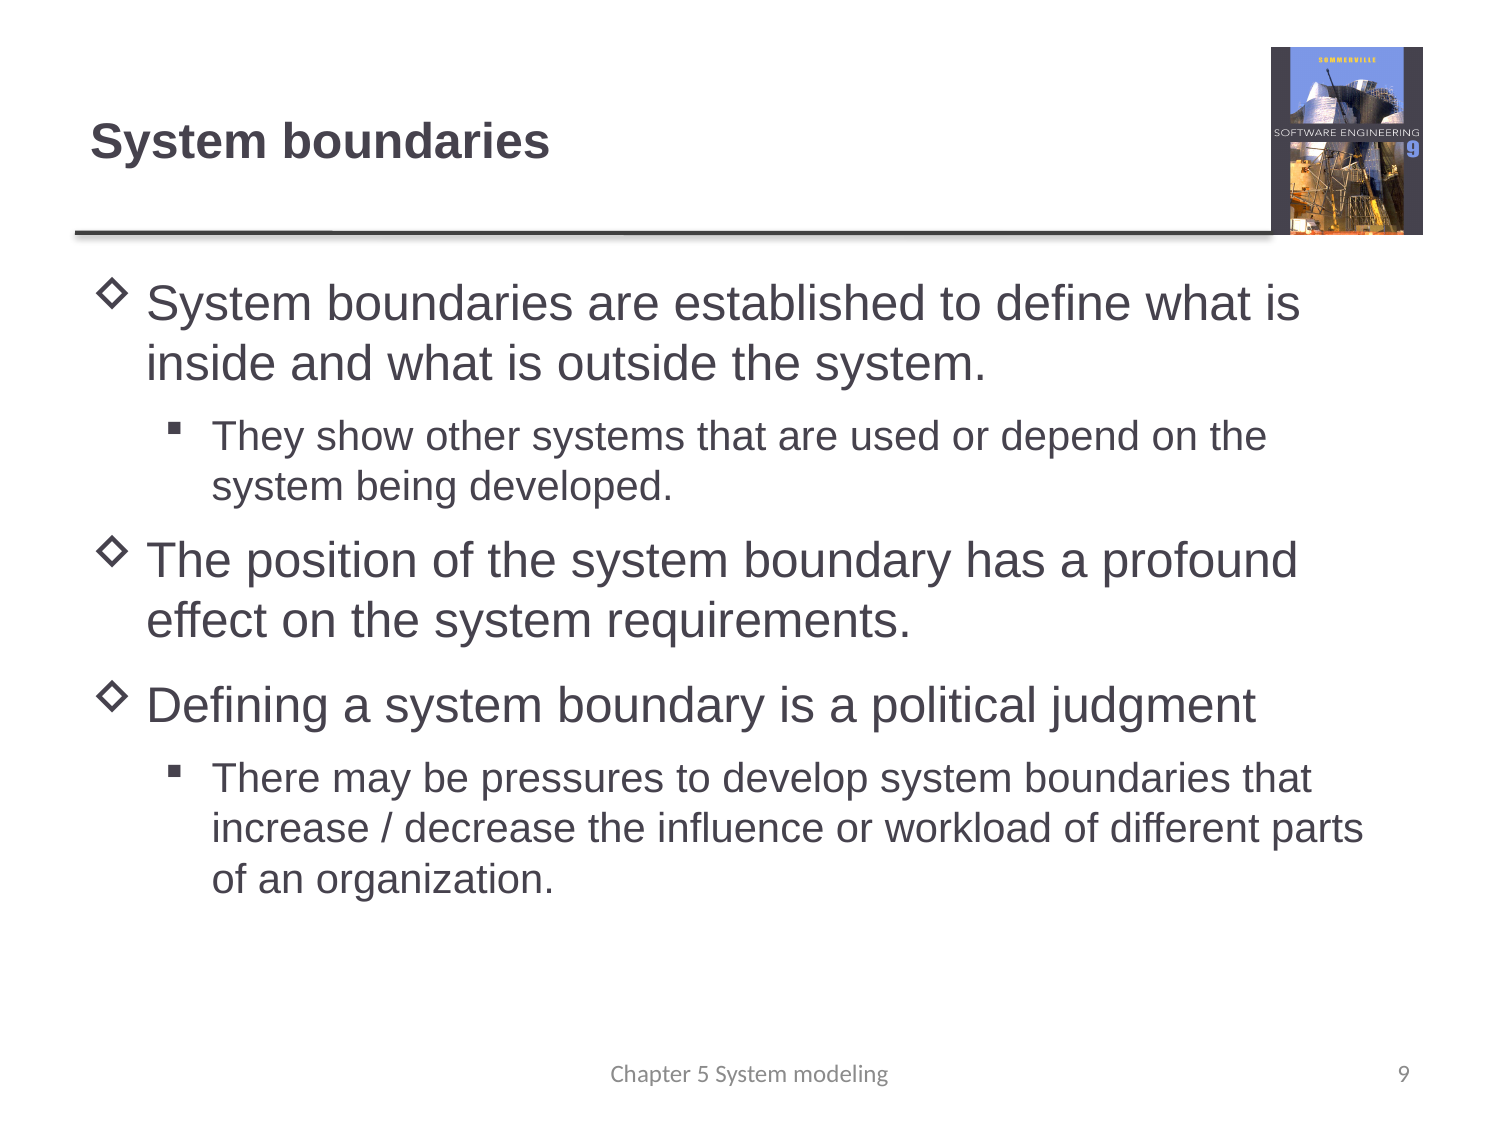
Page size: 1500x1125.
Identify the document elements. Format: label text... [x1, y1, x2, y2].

slide_number 9 [1074, 1042, 1425, 1103]
list System boundaries are established to define what is inside and what is outside the system. They show other systems that are used or depend on the system being developed. The position of the system boundary has a profound effect on the system requirements. Defining a system boundary is a political judgment There may be pressures to develop system boundaries that increase / decrease the influence or workload of different parts of an organization. [75, 262, 1425, 1005]
footer Chapter 5 System modeling [512, 1042, 988, 1103]
picture [1272, 47, 1423, 235]
title System boundaries [74, 44, 1272, 233]
